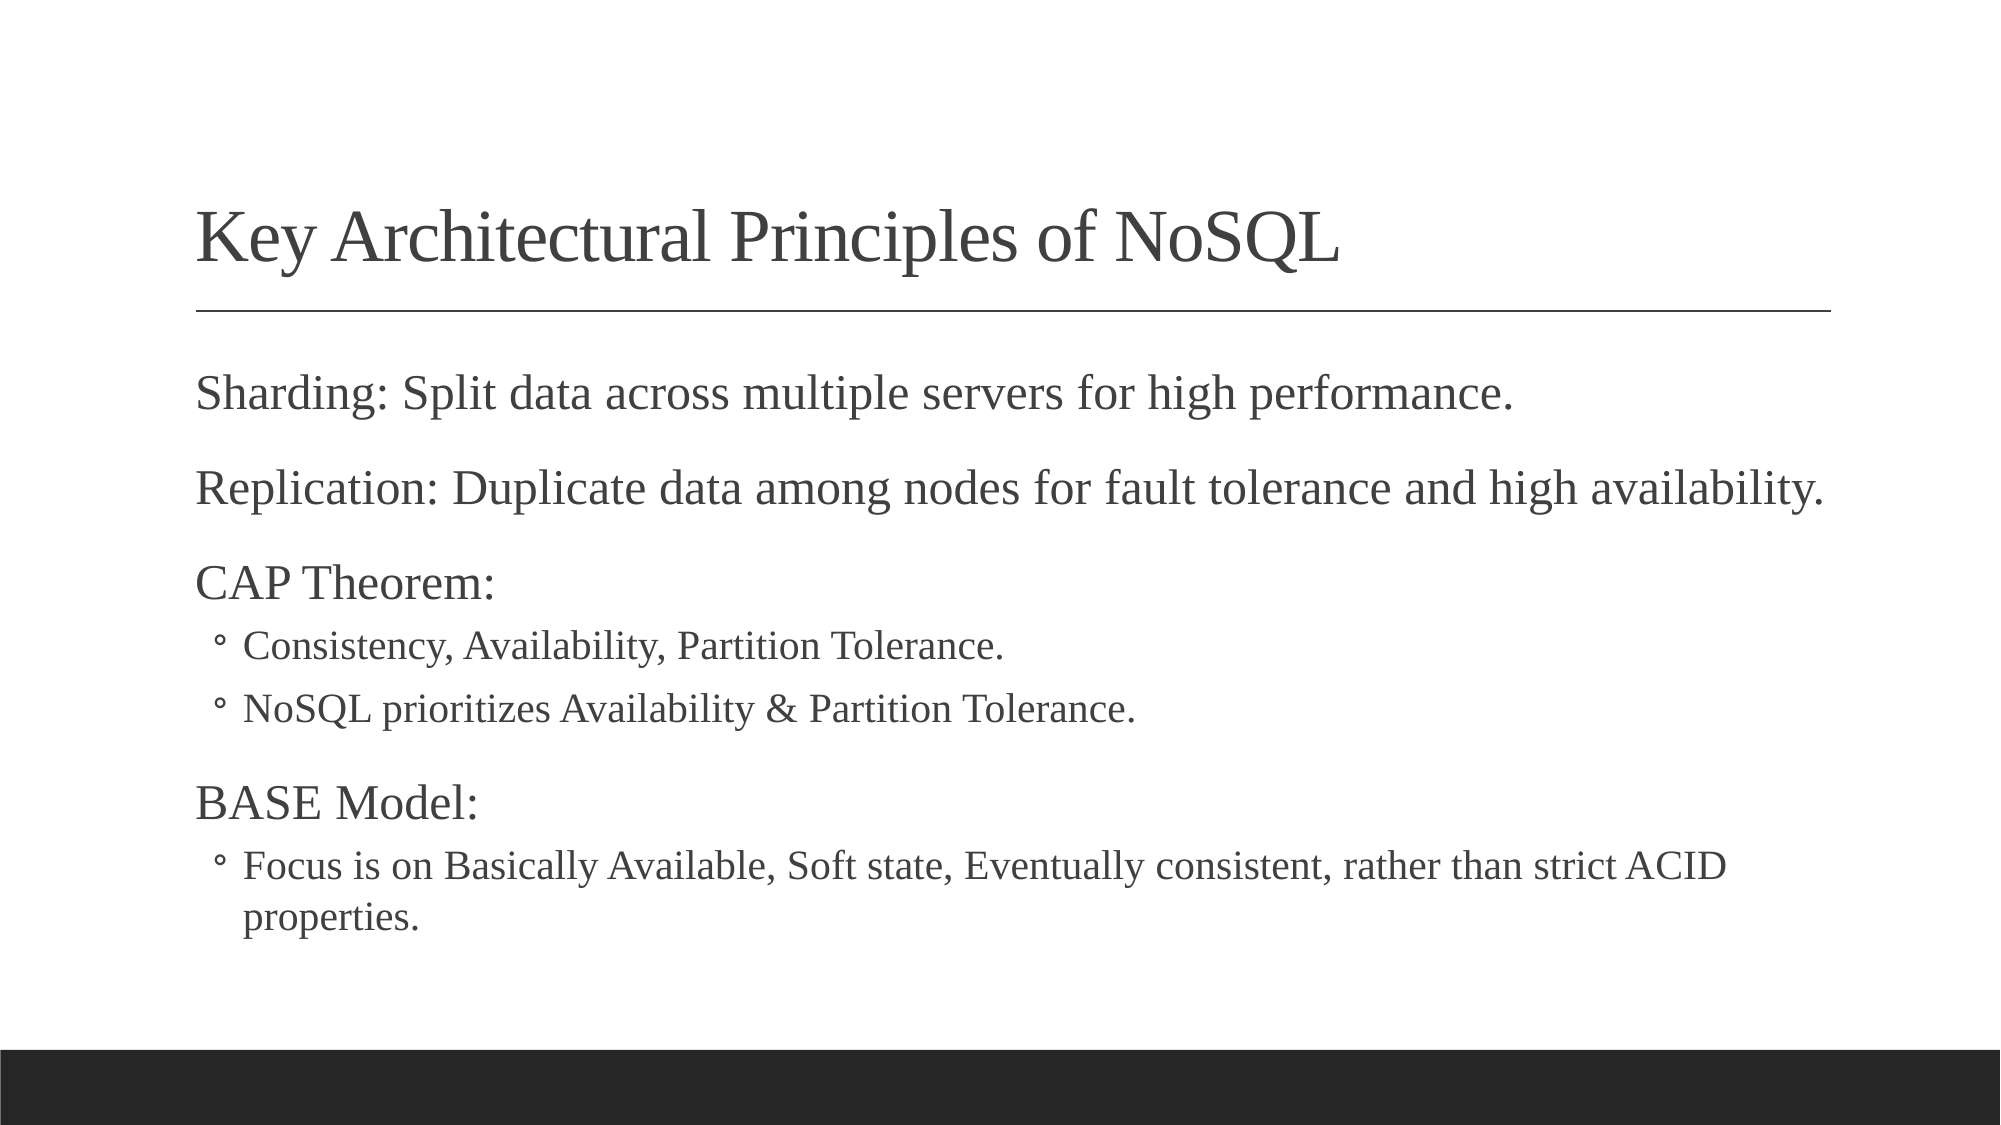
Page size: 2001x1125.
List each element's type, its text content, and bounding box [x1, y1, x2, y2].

title Key Architectural Principles of NoSQL [180, 47, 1830, 285]
list Sharding: Split data across multiple servers for high performance. Replication: Duplicate data among nodes for fault tolerance and high availability. CAP Theorem: Consistency, Availability, Partition Tolerance. NoSQL prioritizes Availability & Partition Tolerance. BASE Model: Focus is on Basically Available, Soft state, Eventually consistent, rather than strict ACID properties. [180, 345, 1830, 963]
